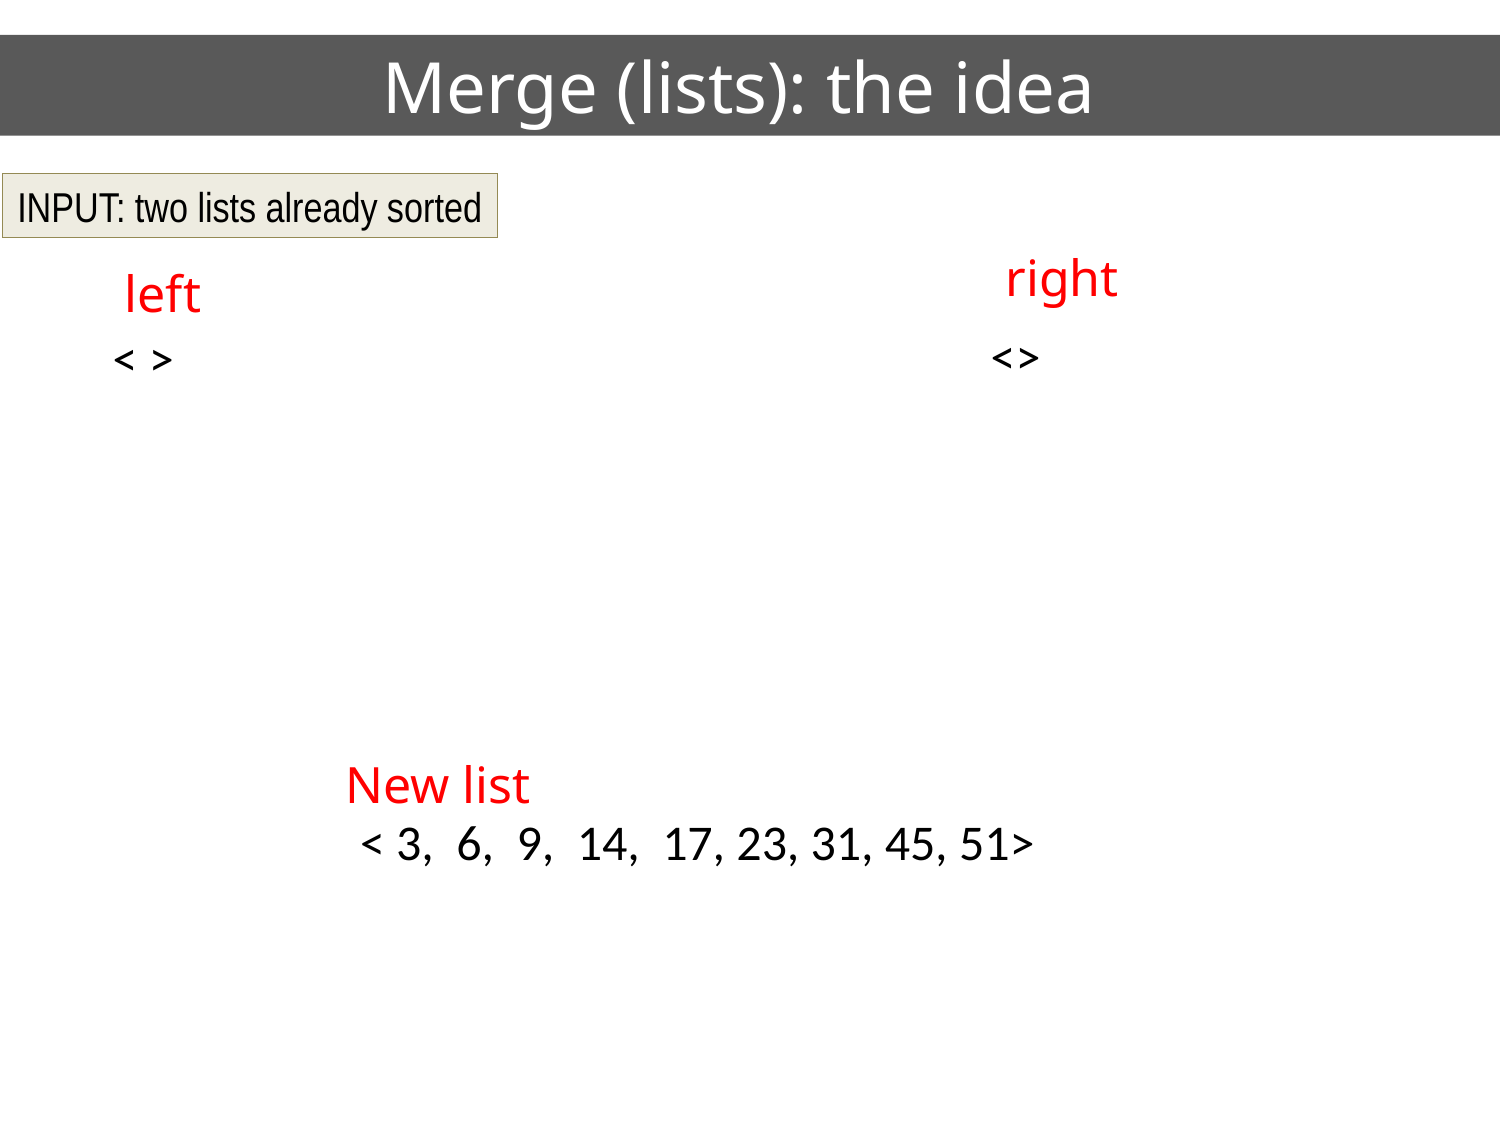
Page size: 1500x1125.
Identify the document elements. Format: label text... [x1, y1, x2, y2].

text_box left [109, 254, 216, 330]
text_box New list [330, 746, 546, 822]
text_box INPUT: two lists already sorted [2, 173, 498, 238]
text_box right [990, 238, 1134, 314]
text_box < > [97, 319, 200, 394]
title Merge (lists): the idea [0, 34, 1500, 136]
text_box < 3, 6, 9, 14, 17, 23, 31, 45, 51> [345, 802, 1061, 878]
text_box <> [975, 316, 1067, 392]
